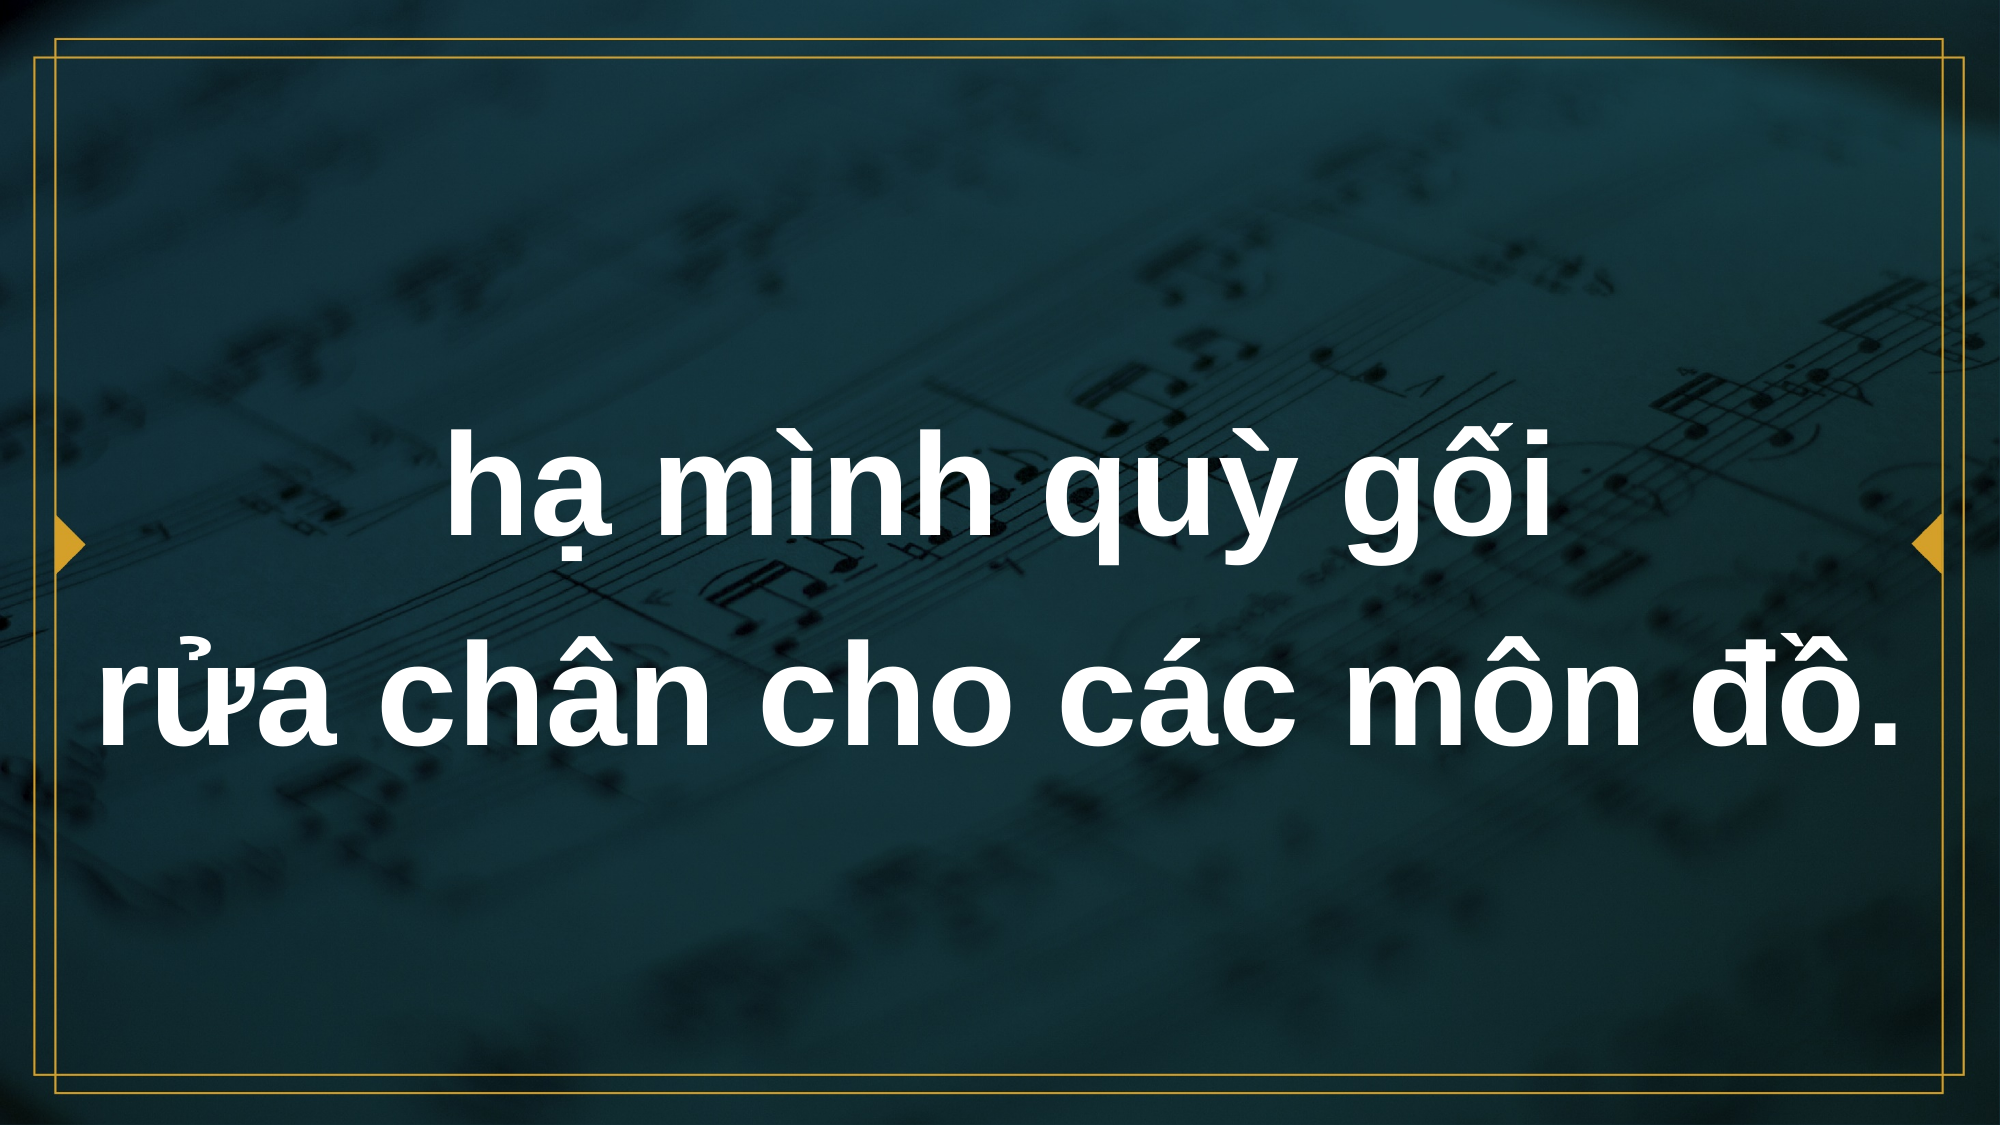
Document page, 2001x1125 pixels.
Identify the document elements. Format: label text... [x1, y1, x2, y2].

title hạ mình quỳ gối rửa chân cho các môn đồ. [55, 53, 1945, 1077]
picture [0, 0, 2000, 1125]
